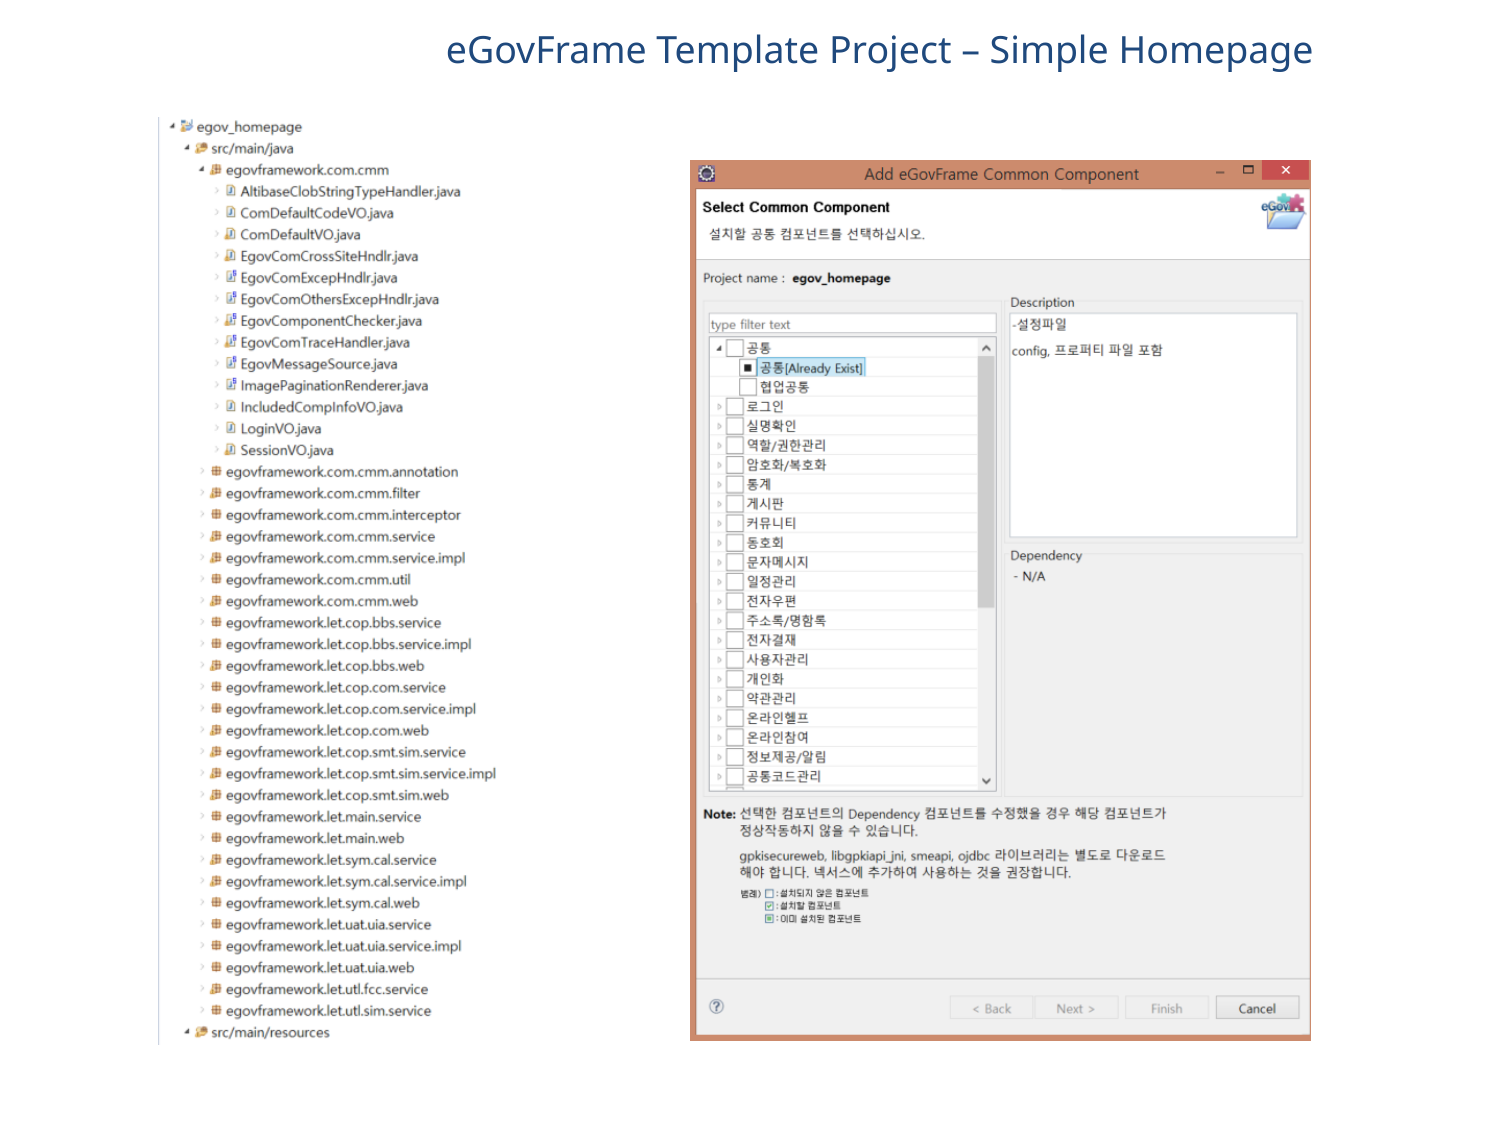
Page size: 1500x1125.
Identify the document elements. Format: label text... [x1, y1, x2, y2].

picture [157, 117, 631, 1045]
text_box eGovFrame Template Project – Simple Homepage [430, 19, 1341, 79]
picture [690, 160, 1311, 1042]
